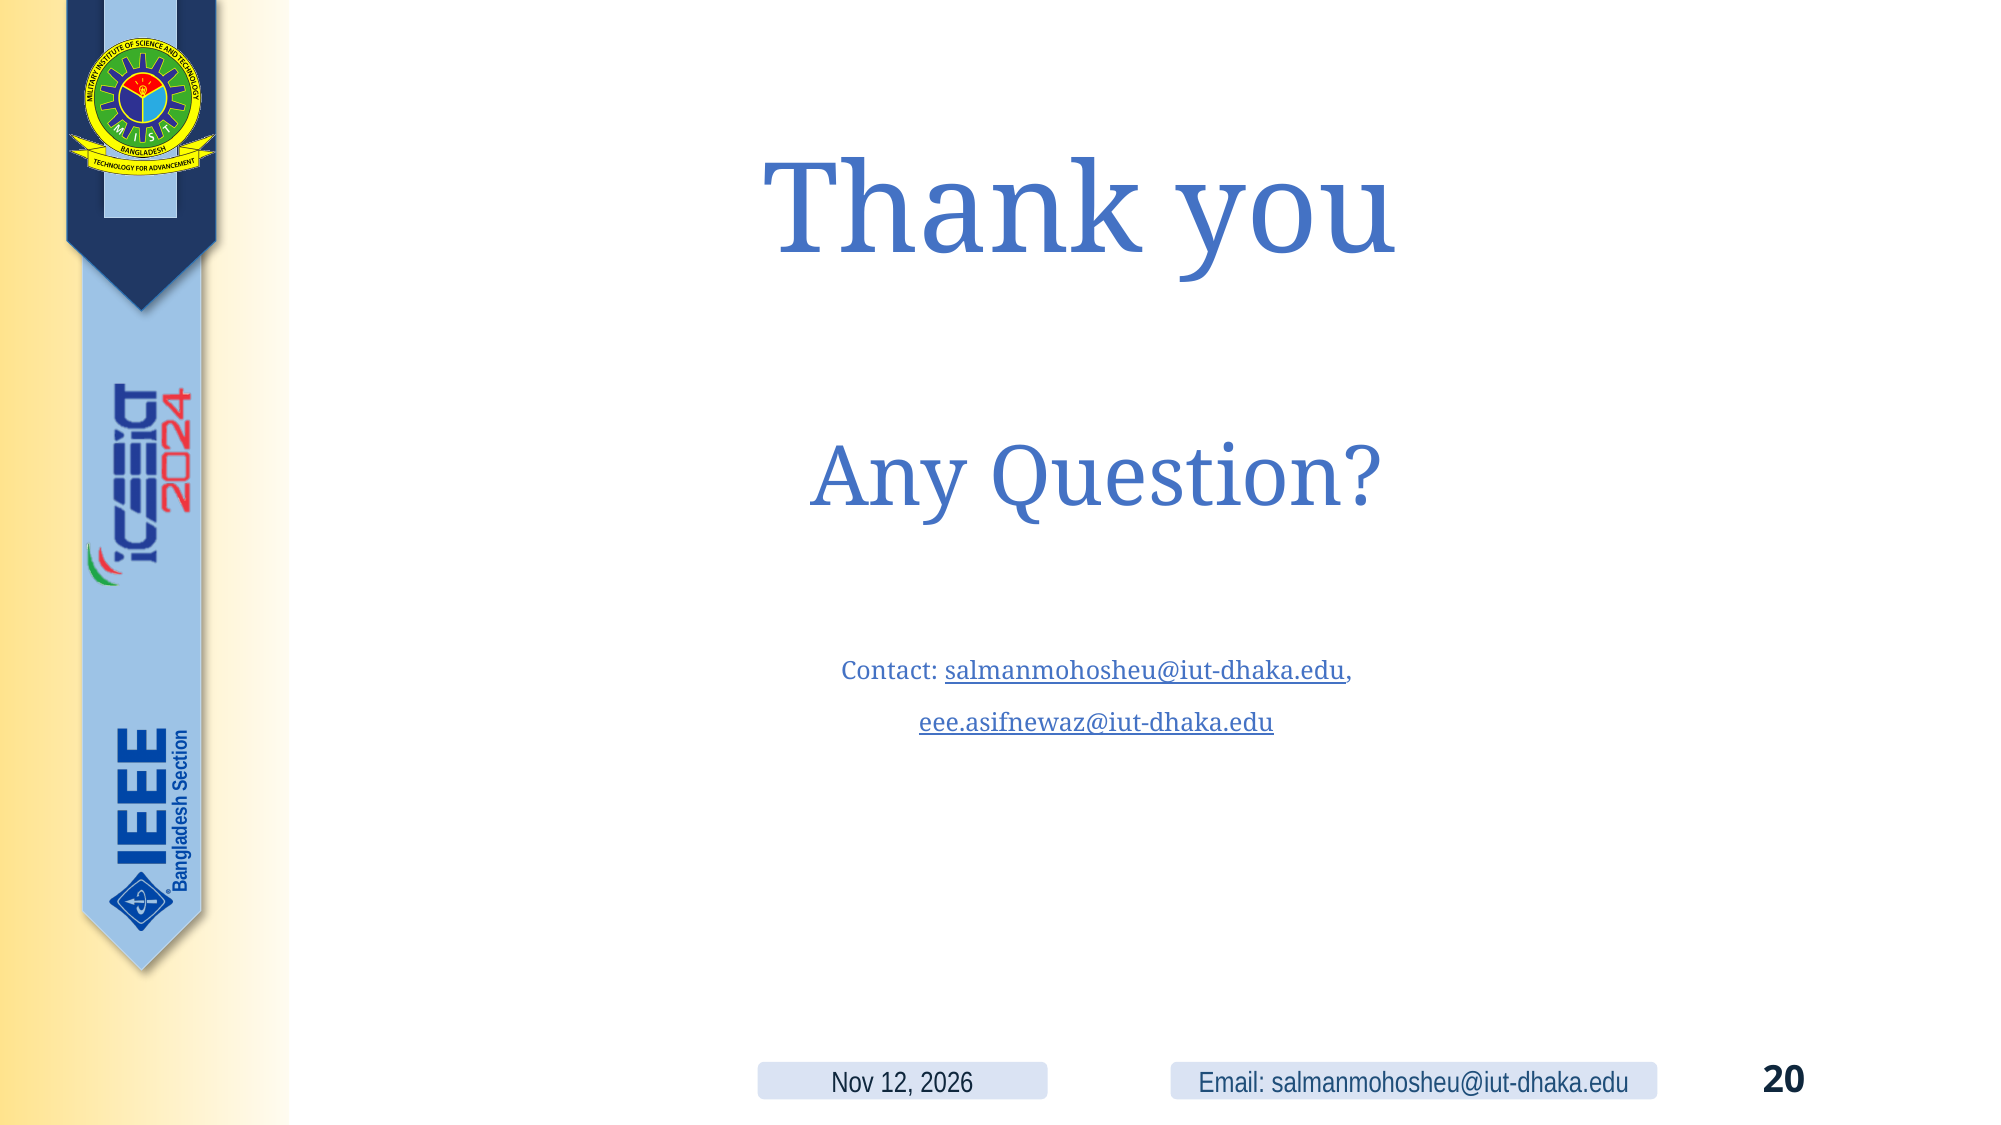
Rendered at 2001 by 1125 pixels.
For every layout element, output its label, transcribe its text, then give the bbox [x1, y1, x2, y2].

text_box Email: salmanmohosheu@iut-dhaka.edu [1170, 1061, 1658, 1100]
slide_number 3-May-24 [757, 1061, 1048, 1100]
picture [67, 35, 216, 178]
picture [110, 729, 173, 931]
slide_number 20 [1652, 1061, 1821, 1100]
picture [85, 384, 193, 586]
list Thank you Any Question? Contact: salmanmohosheu@iut-dhaka.edu, eee.asifnewaz@iut-dhaka.edu [323, 137, 1871, 851]
